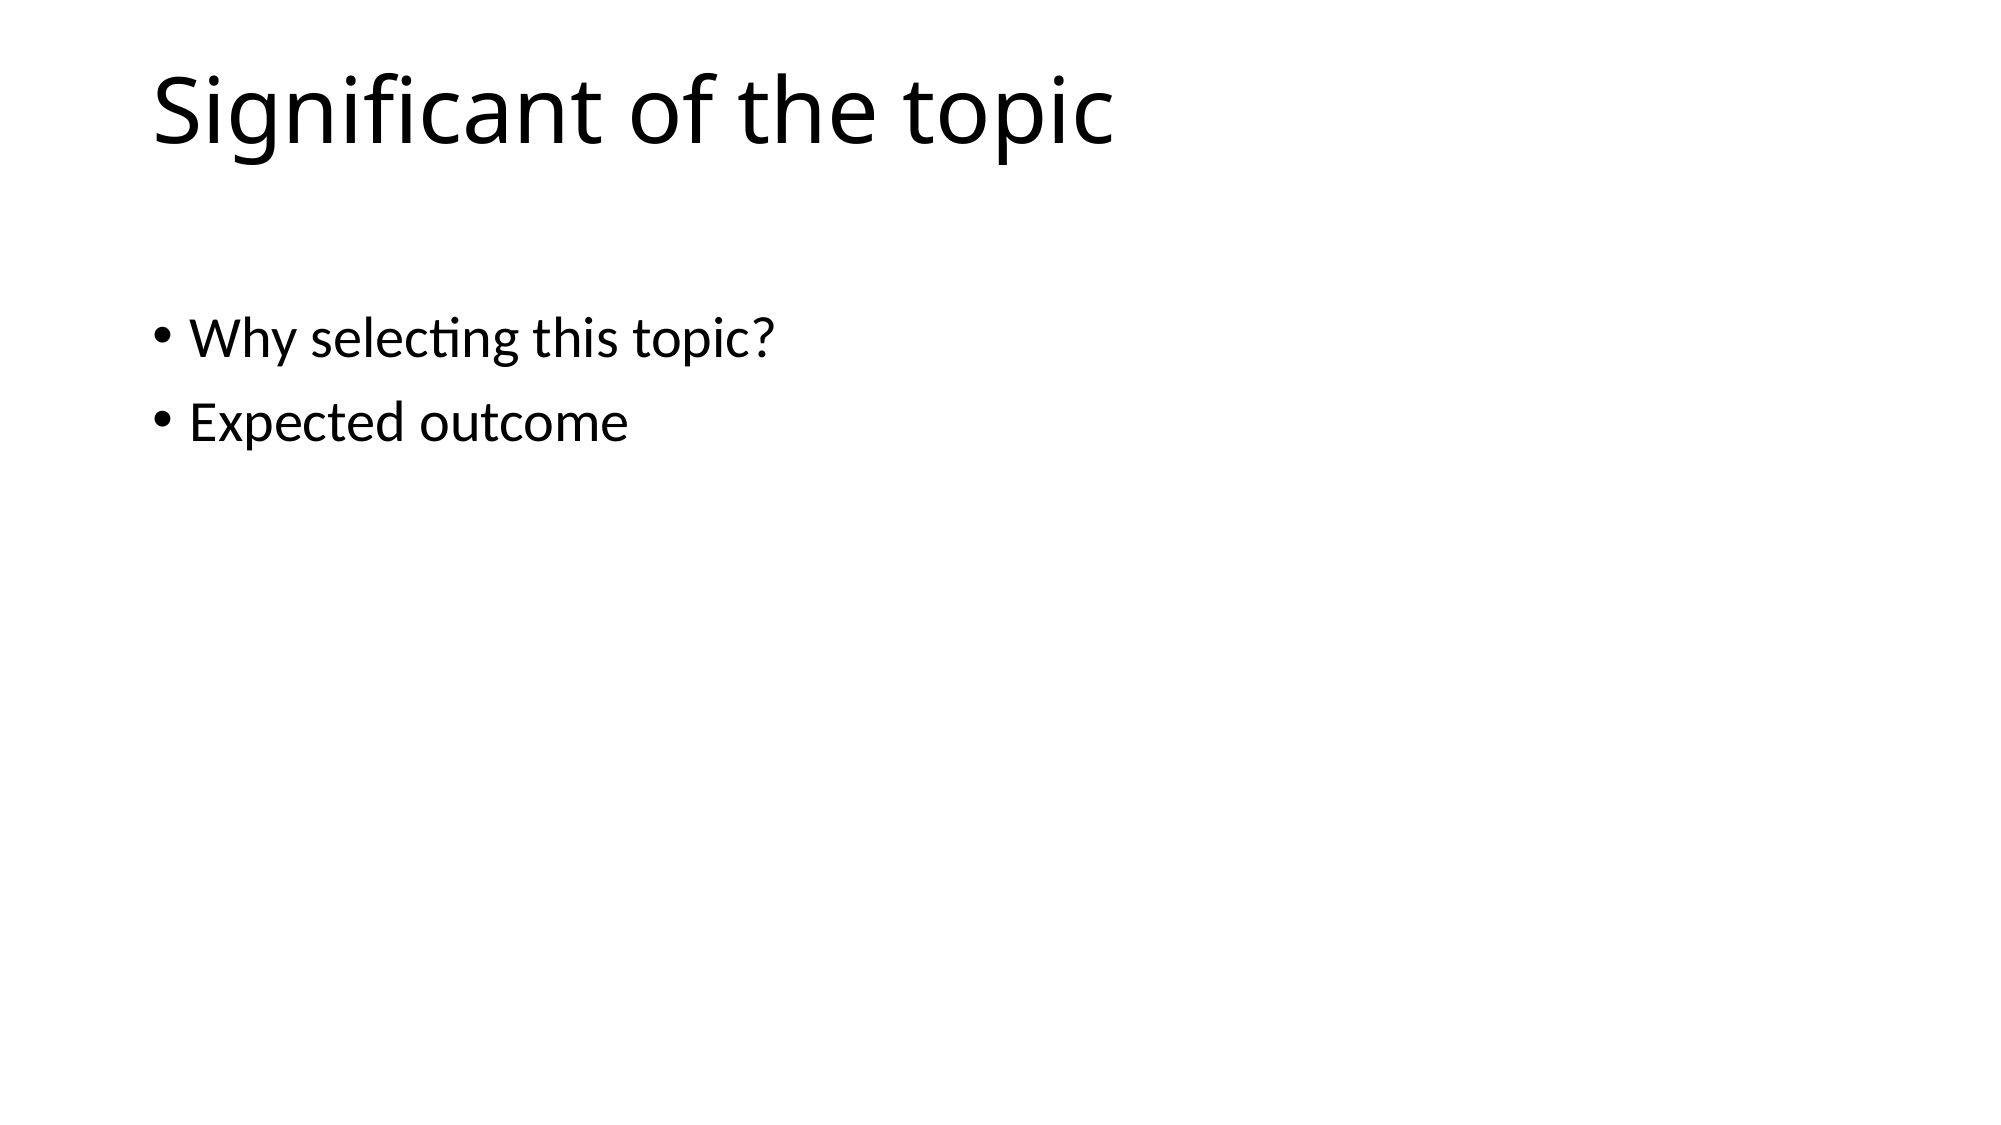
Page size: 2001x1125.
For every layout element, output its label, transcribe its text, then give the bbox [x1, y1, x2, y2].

title Significant of the topic [137, 59, 1863, 278]
list Why selecting this topic? Expected outcome [137, 299, 1863, 1014]
